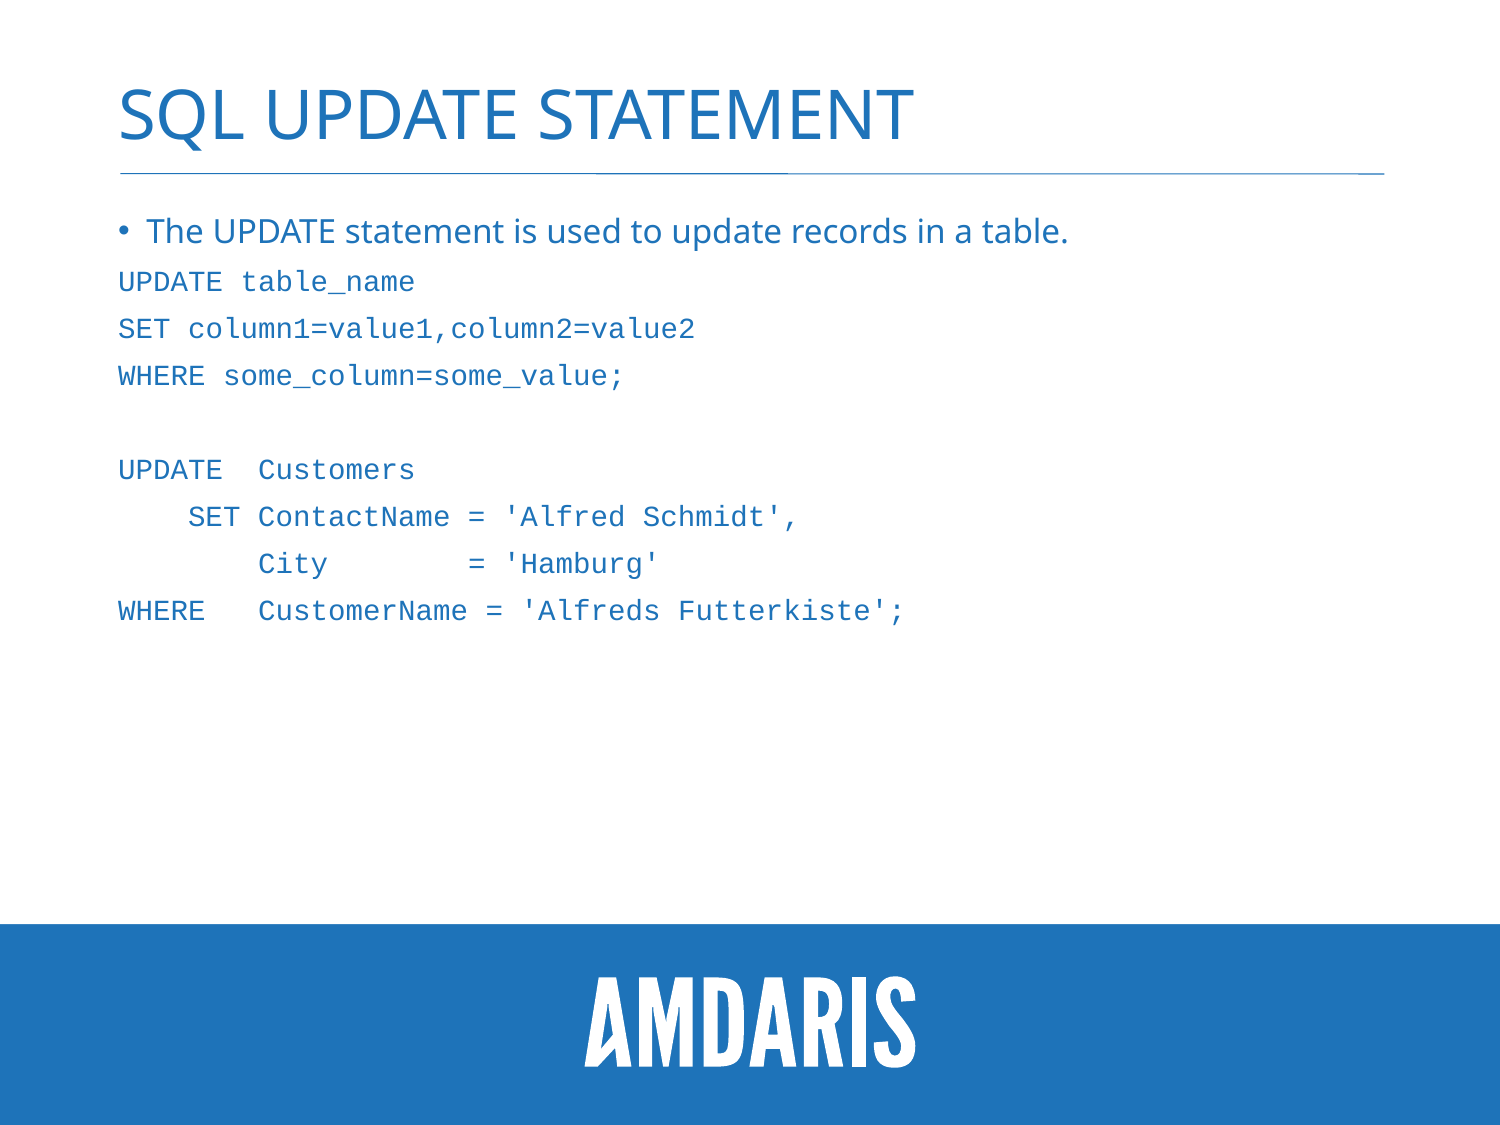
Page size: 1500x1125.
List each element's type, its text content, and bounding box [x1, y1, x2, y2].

title SQL UPDATE Statement [103, 59, 1397, 175]
list The UPDATE statement is used to update records in a table. UPDATE table_name SET column1=value1,column2=value2 WHERE some_column=some_value; UPDATE Customers SET ContactName = 'Alfred Schmidt', City = 'Hamburg' WHERE CustomerName = 'Alfreds Futterkiste'; [103, 206, 1397, 887]
